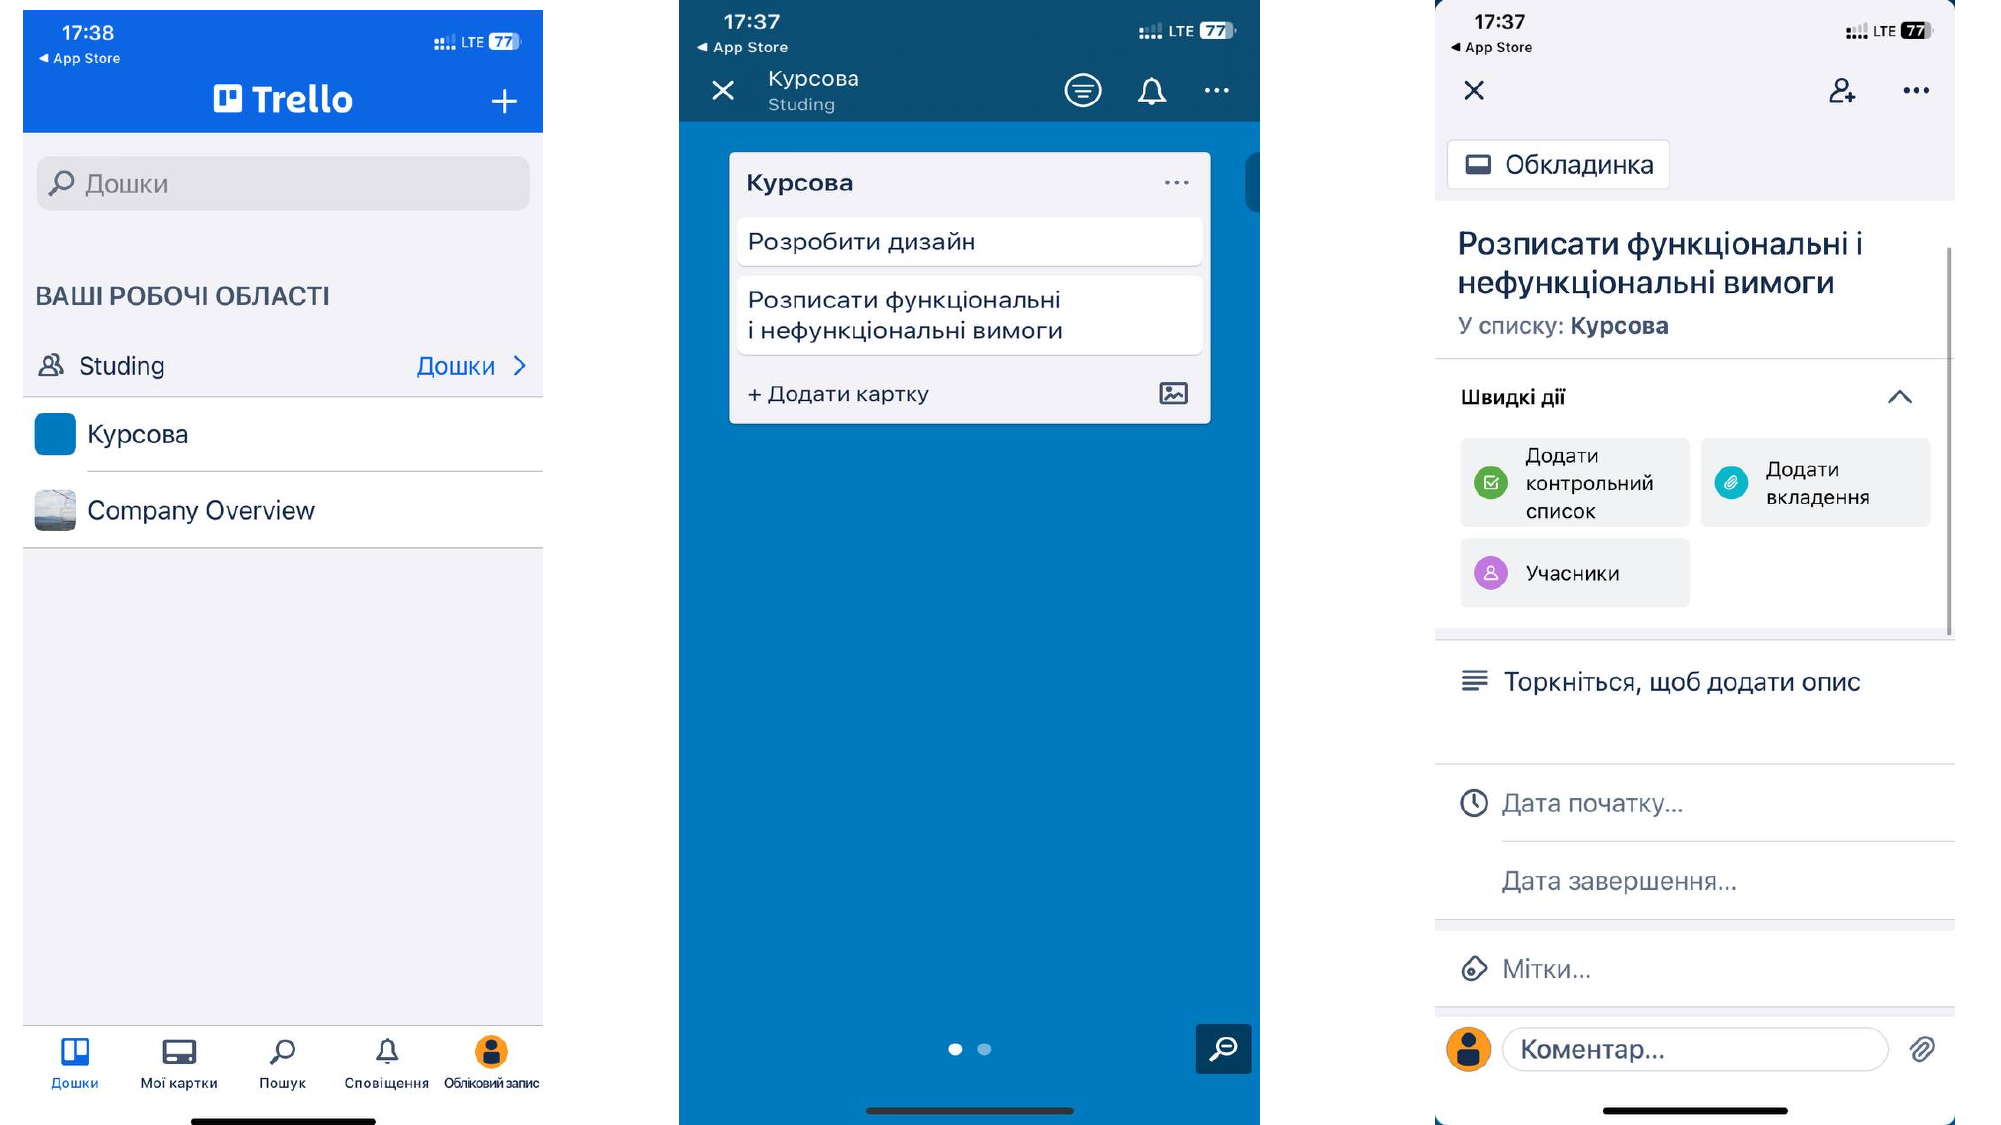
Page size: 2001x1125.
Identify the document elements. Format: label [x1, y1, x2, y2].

picture [22, 10, 543, 1125]
picture [1435, 0, 1955, 1125]
picture [679, 0, 1260, 1125]
